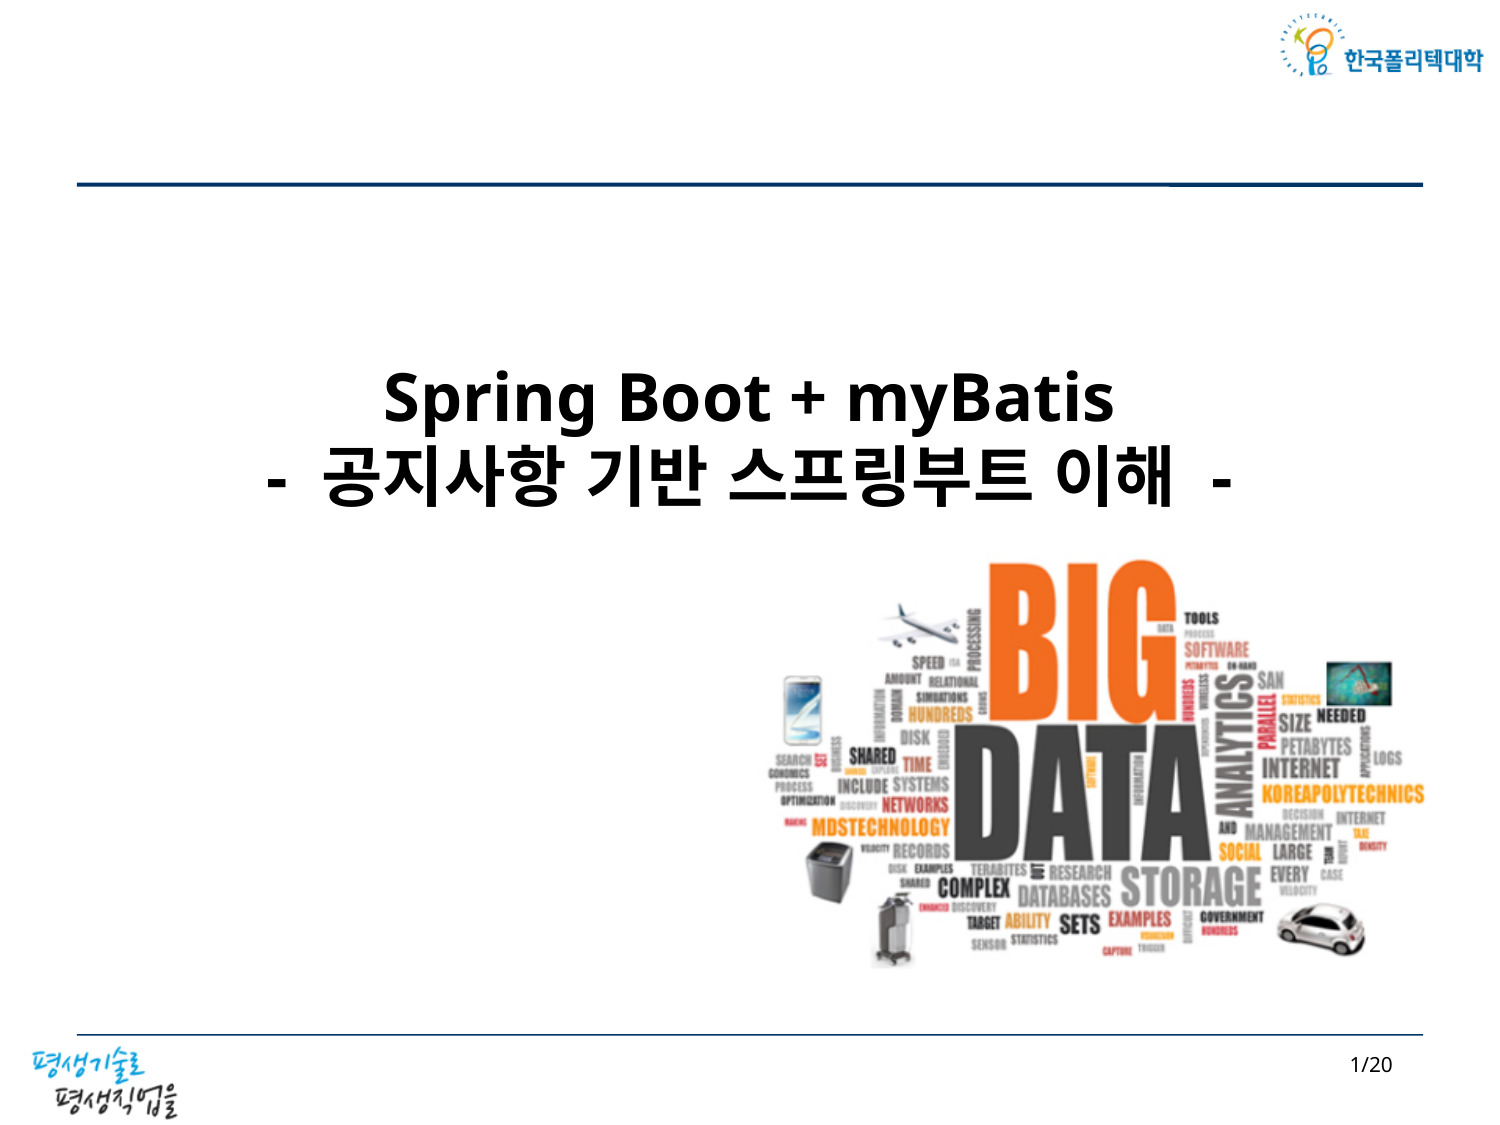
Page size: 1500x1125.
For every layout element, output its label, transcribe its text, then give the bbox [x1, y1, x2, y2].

title Spring Boot + myBatis - 공지사항 기반 스프링부트 이해 - [112, 278, 1388, 591]
text_box 1/20 [1312, 1042, 1430, 1090]
picture [726, 538, 1452, 1001]
picture [17, 1039, 226, 1122]
picture [1275, 6, 1489, 84]
